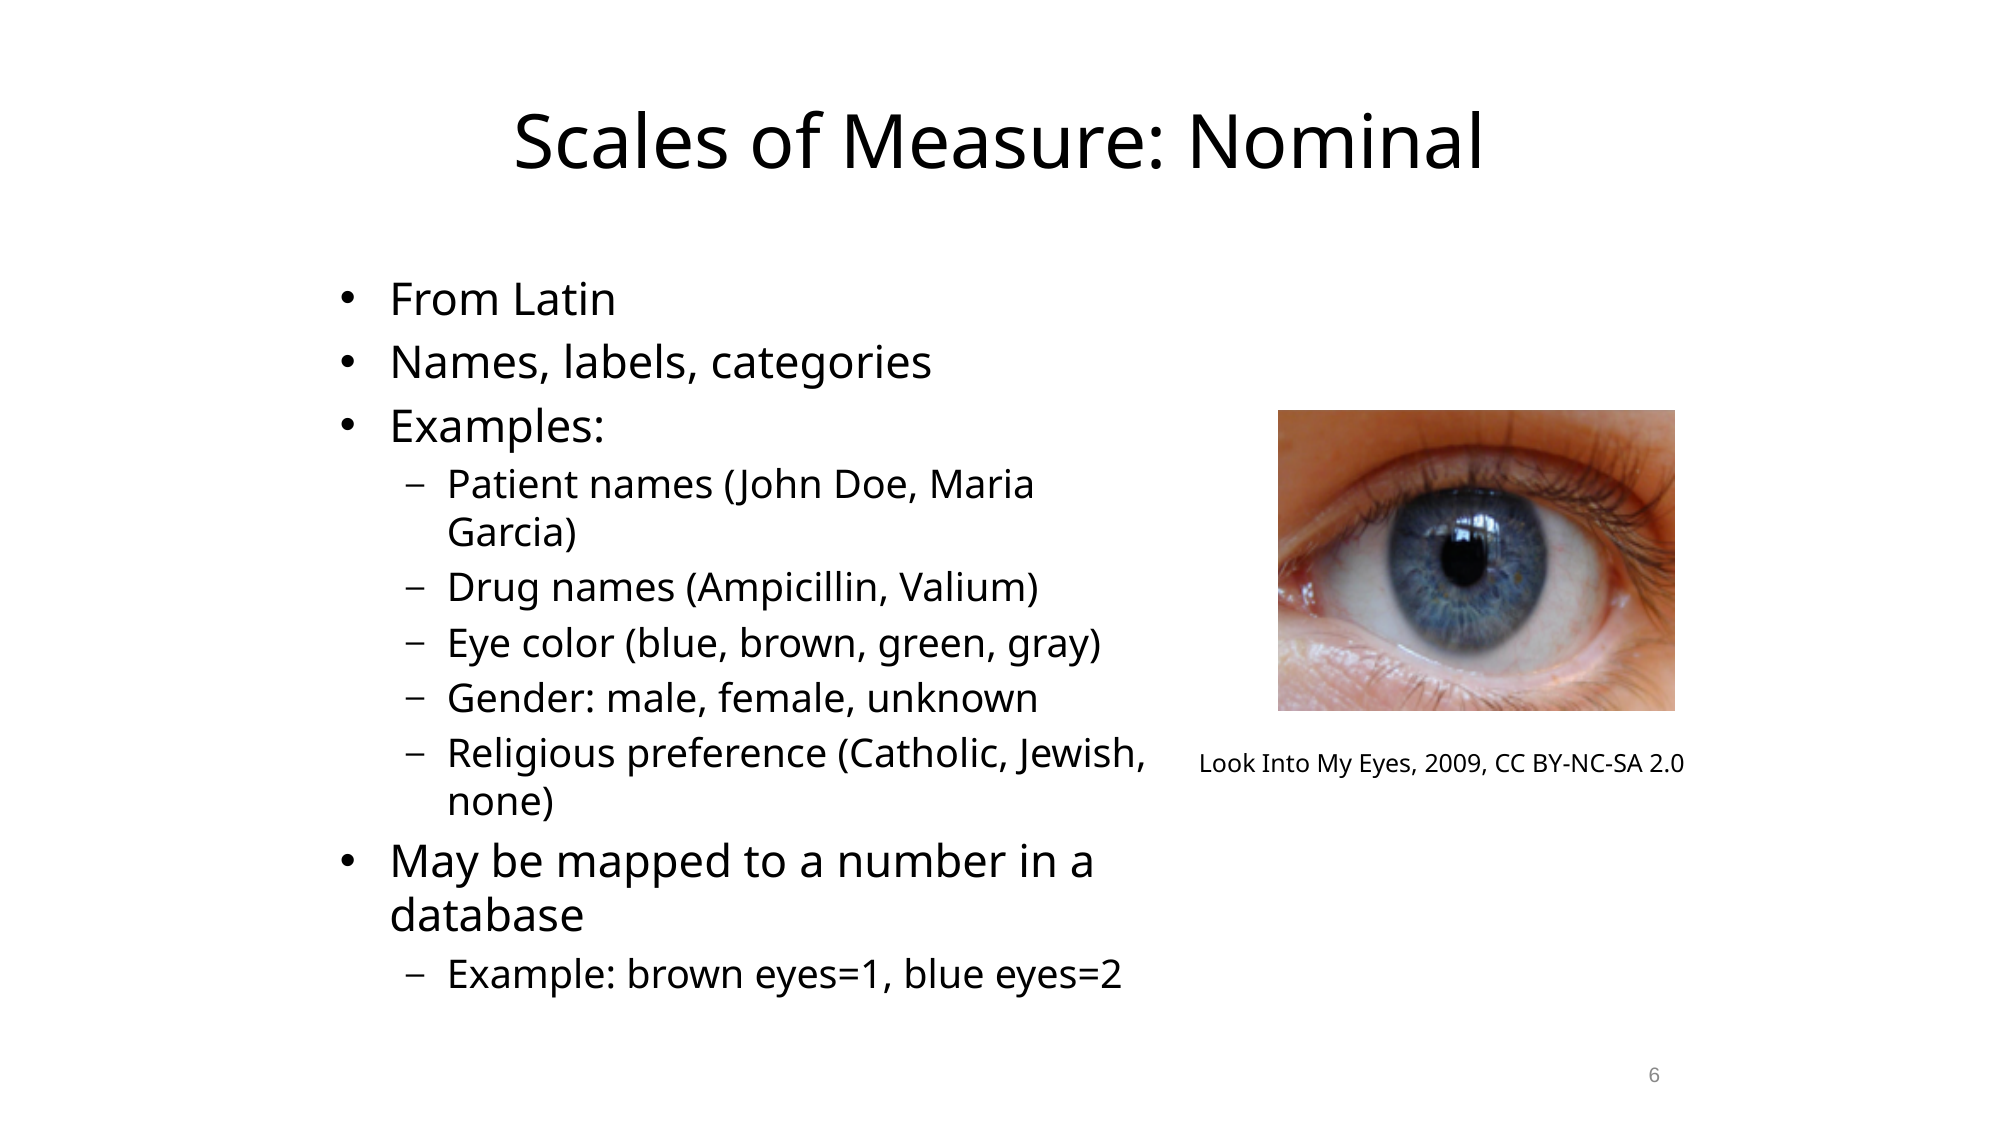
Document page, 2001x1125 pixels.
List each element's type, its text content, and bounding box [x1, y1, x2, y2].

list Look Into My Eyes, 2009, CC BY-NC-SA 2.0 [1184, 740, 1750, 828]
slide_number 6 [1591, 1029, 1675, 1120]
title Scales of Measure: Nominal [99, 45, 1900, 233]
list From Latin Names, labels, categories Examples: Patient names (John Doe, Maria Garcia) Drug names (Ampicillin, Valium) Eye color (blue, brown, green, gray) Gender: male, female, unknown Religious preference (Catholic, Jewish, none) May be mapped to a number in a database Example: brown eyes=1, blue eyes=2 [324, 262, 1187, 1013]
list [1278, 410, 1676, 711]
